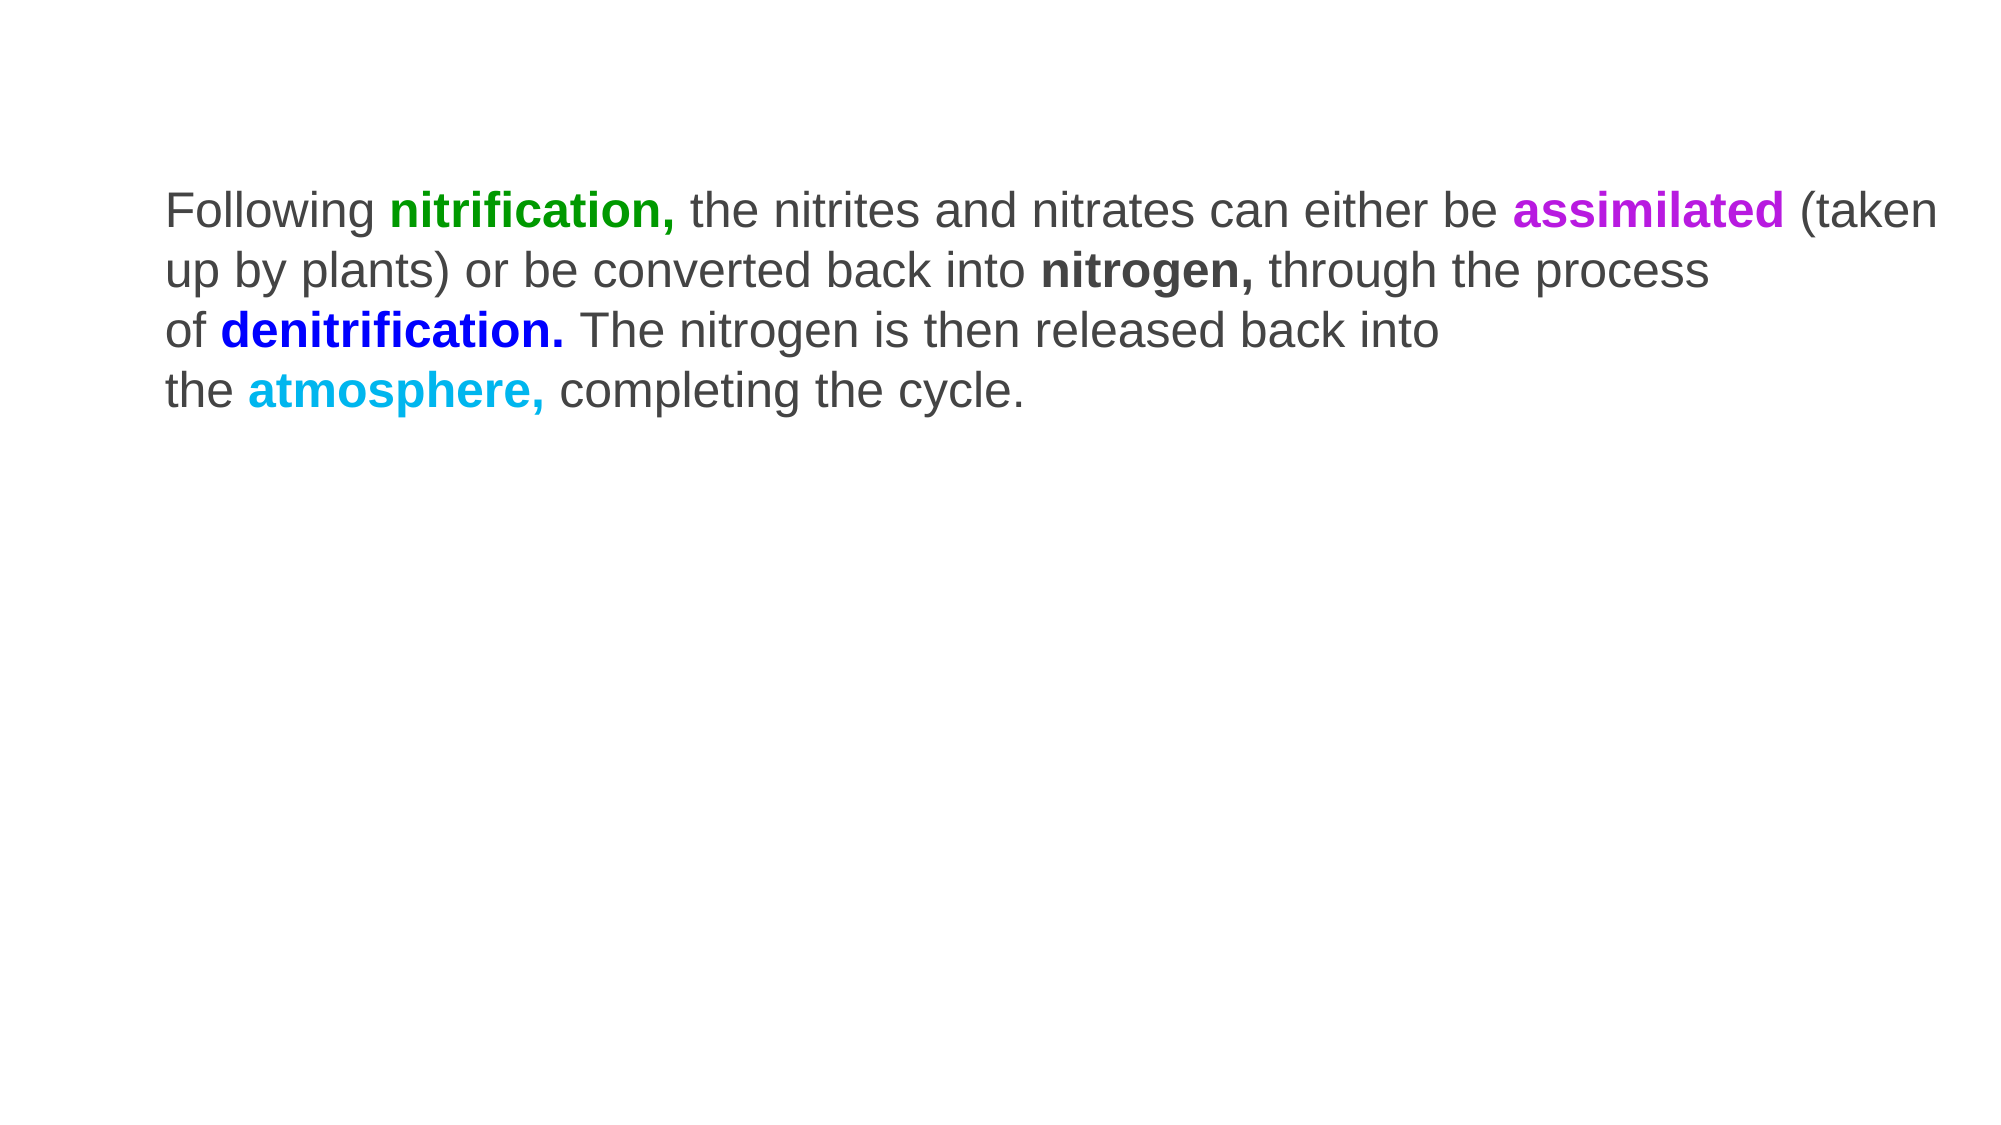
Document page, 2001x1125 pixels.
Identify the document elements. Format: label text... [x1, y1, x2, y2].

text_box Following nitrification, the nitrites and nitrates can either be assimilated (taken up by plants) or be converted back into nitrogen, through the process of denitrification. The nitrogen is then released back into the atmosphere, completing the cycle. [149, 170, 1969, 426]
